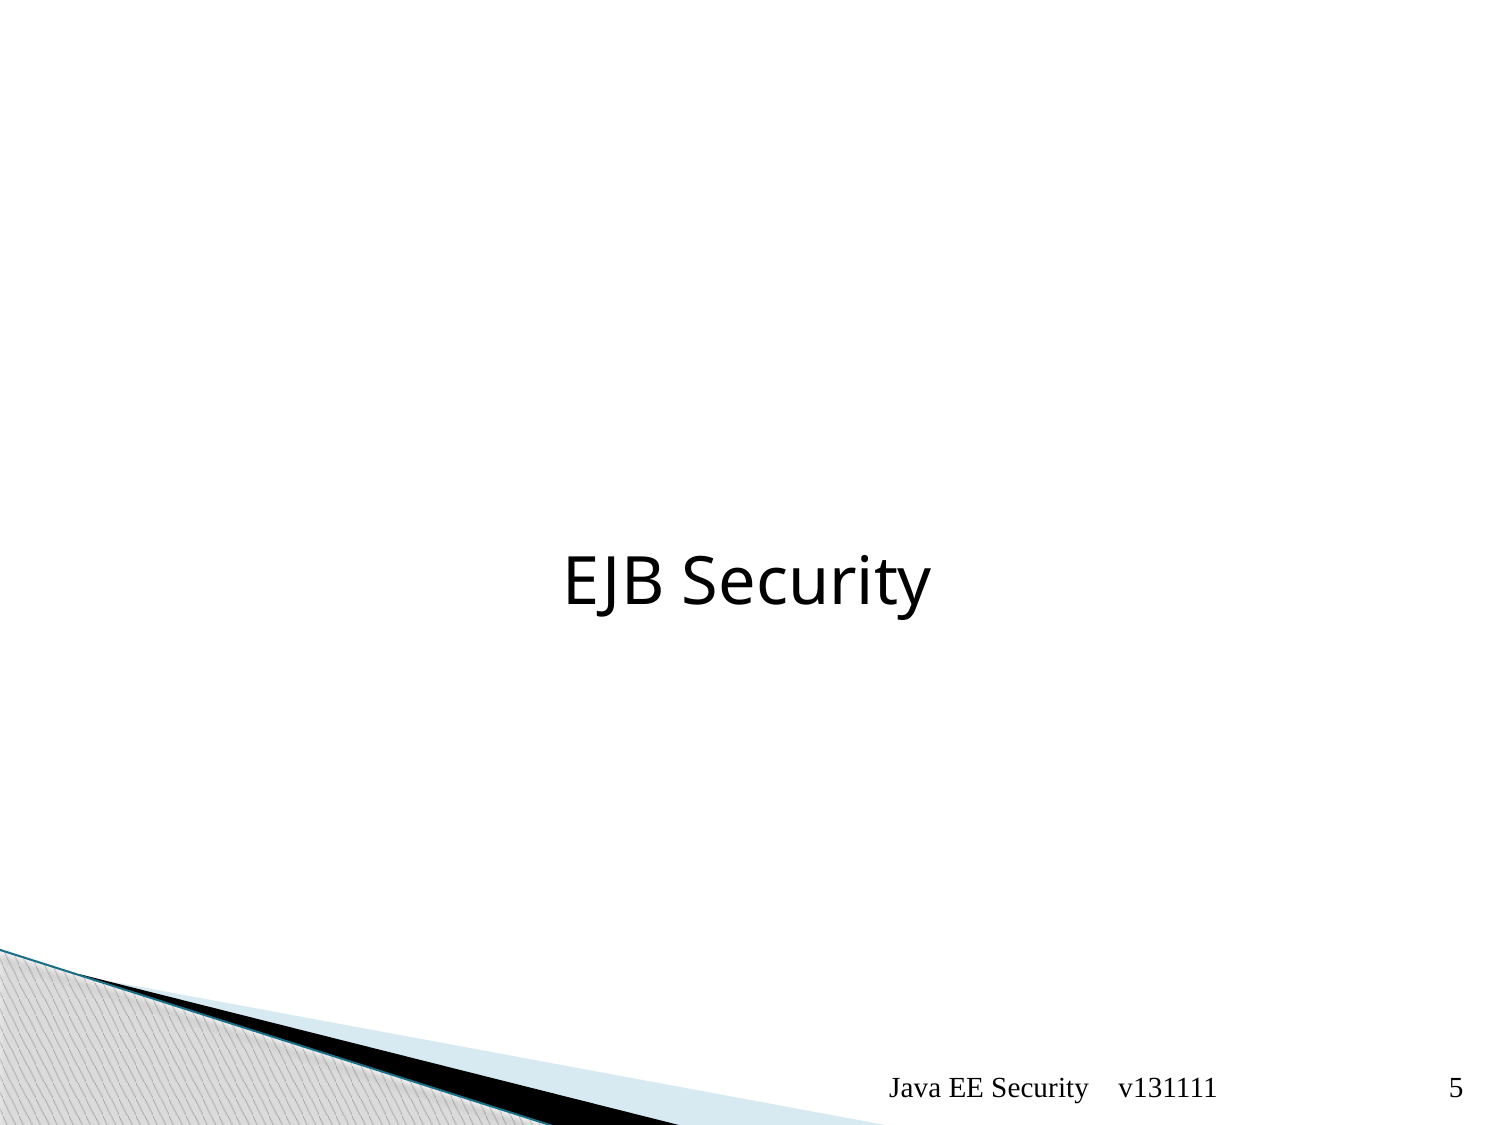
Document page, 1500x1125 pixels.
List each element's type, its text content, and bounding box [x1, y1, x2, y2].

slide_number 5 [1418, 1051, 1479, 1112]
subtitle EJB Security [112, 224, 1383, 975]
slide_number v131111 [1105, 1051, 1418, 1112]
footer Java EE Security [718, 1051, 1105, 1112]
